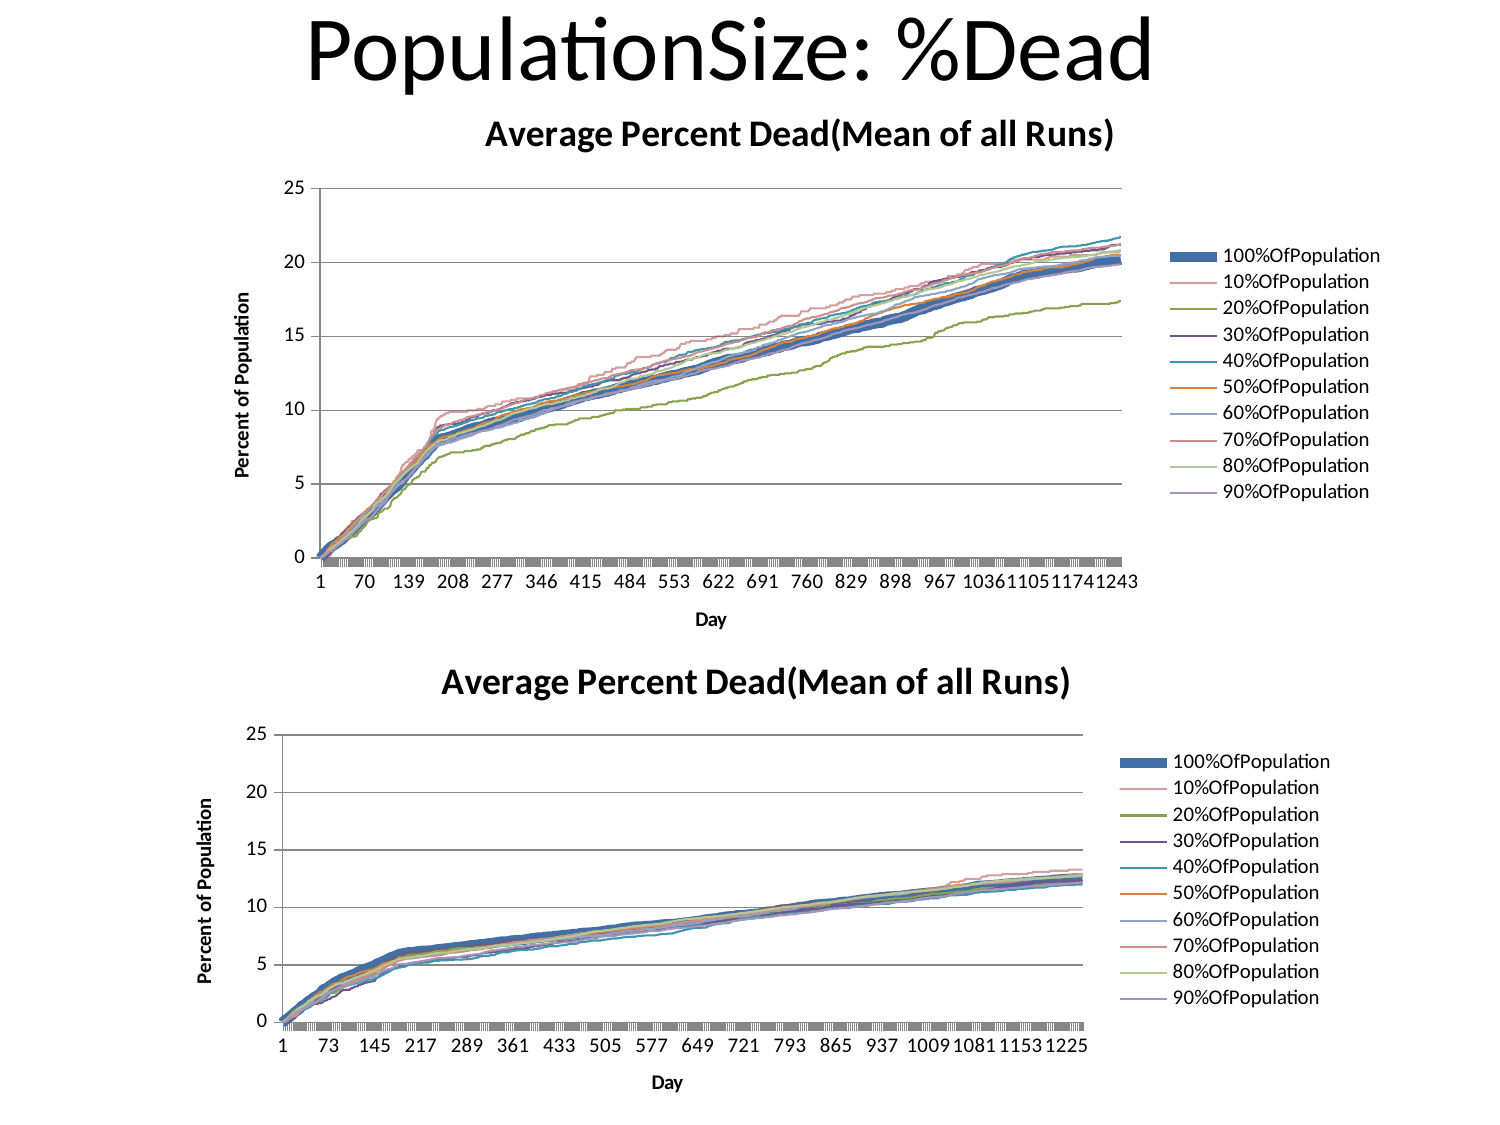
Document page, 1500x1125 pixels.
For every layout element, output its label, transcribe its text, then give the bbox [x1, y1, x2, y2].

title PopulationSize: %Dead [75, 0, 1388, 125]
chart [162, 87, 1401, 1125]
